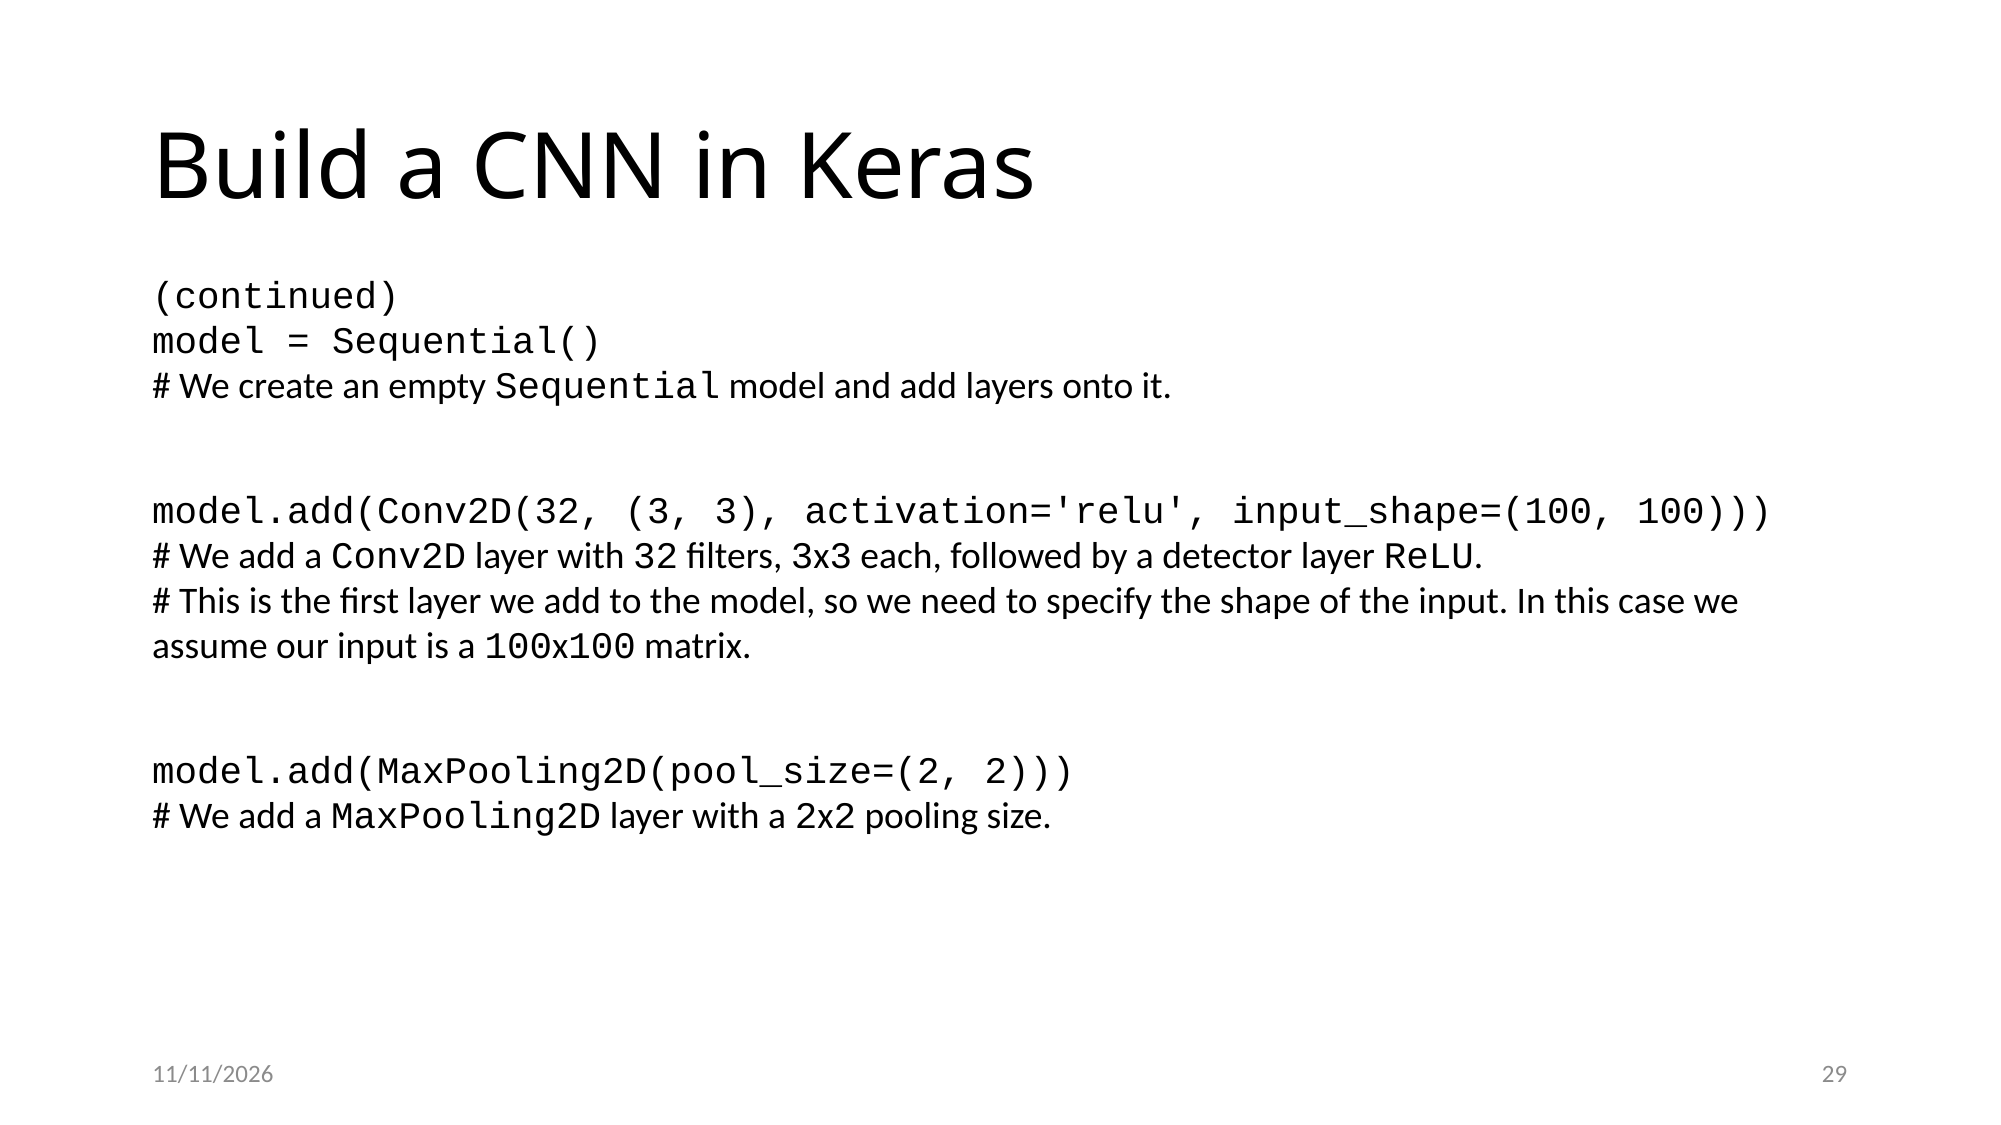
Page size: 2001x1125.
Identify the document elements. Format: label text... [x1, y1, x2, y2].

text_box (continued) model = Sequential() # We create an empty Sequential model and add layers onto it. model.add(Conv2D(32, (3, 3), activation='relu', input_shape=(100, 100))) # We add a Conv2D layer with 32 filters, 3x3 each, followed by a detector layer ReLU. # This is the first layer we add to the model, so we need to specify the shape of the input. In this case we assume our input is a 100x100 matrix. model.add(MaxPooling2D(pool_size=(2, 2))) # We add a MaxPooling2D layer with a 2x2 pooling size. [137, 263, 1863, 844]
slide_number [137, 1042, 588, 1103]
slide_number 29 [1412, 1042, 1863, 1103]
title Build a CNN in Keras [137, 59, 1863, 263]
